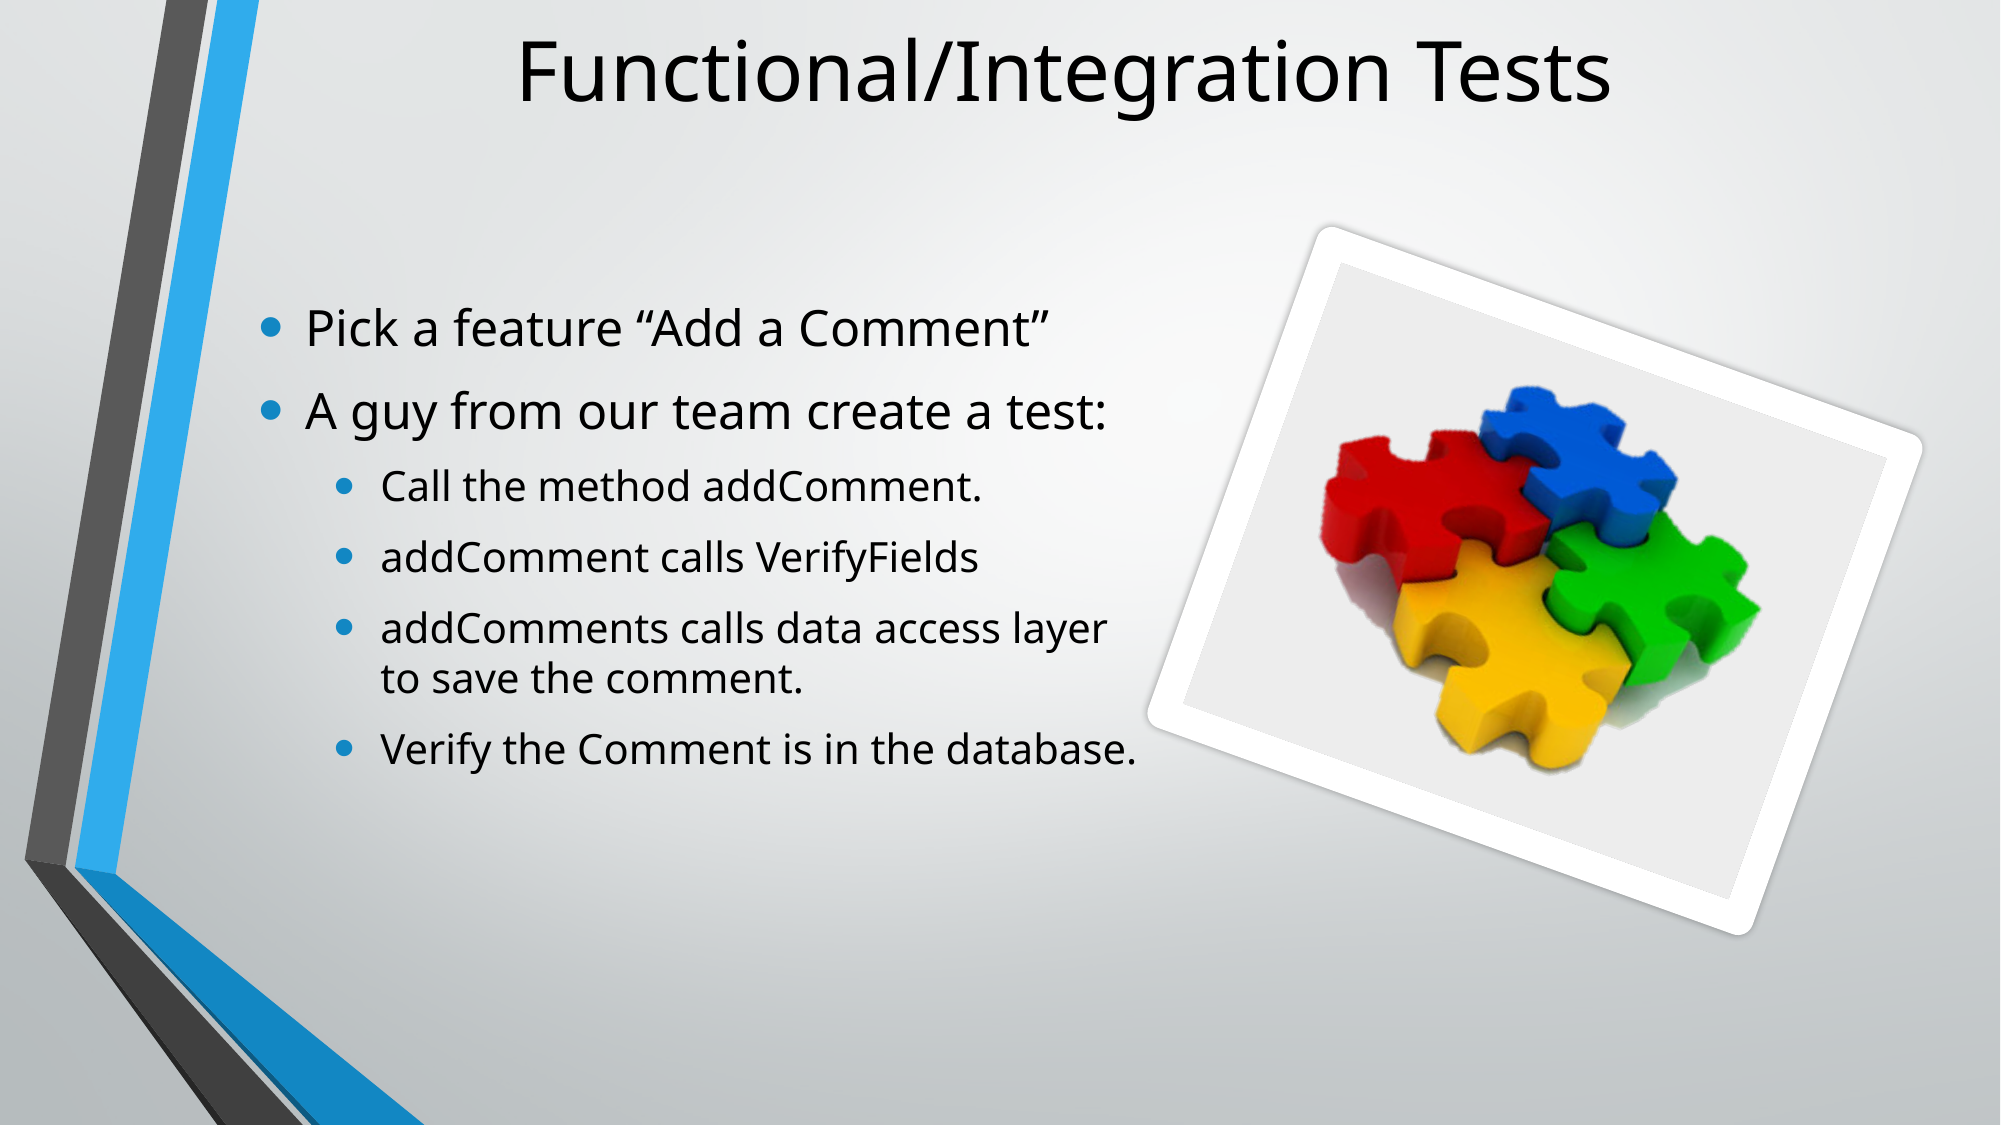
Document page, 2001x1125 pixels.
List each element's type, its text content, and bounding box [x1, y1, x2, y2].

title Functional/Integration Tests [243, 0, 1887, 211]
picture [1184, 264, 1886, 898]
list Pick a feature “Add a Comment” A guy from our team create a test: Call the method addComment. addComment calls VerifyFields addComments calls data access layer to save the comment. Verify the Comment is in the database. [243, 211, 1887, 950]
